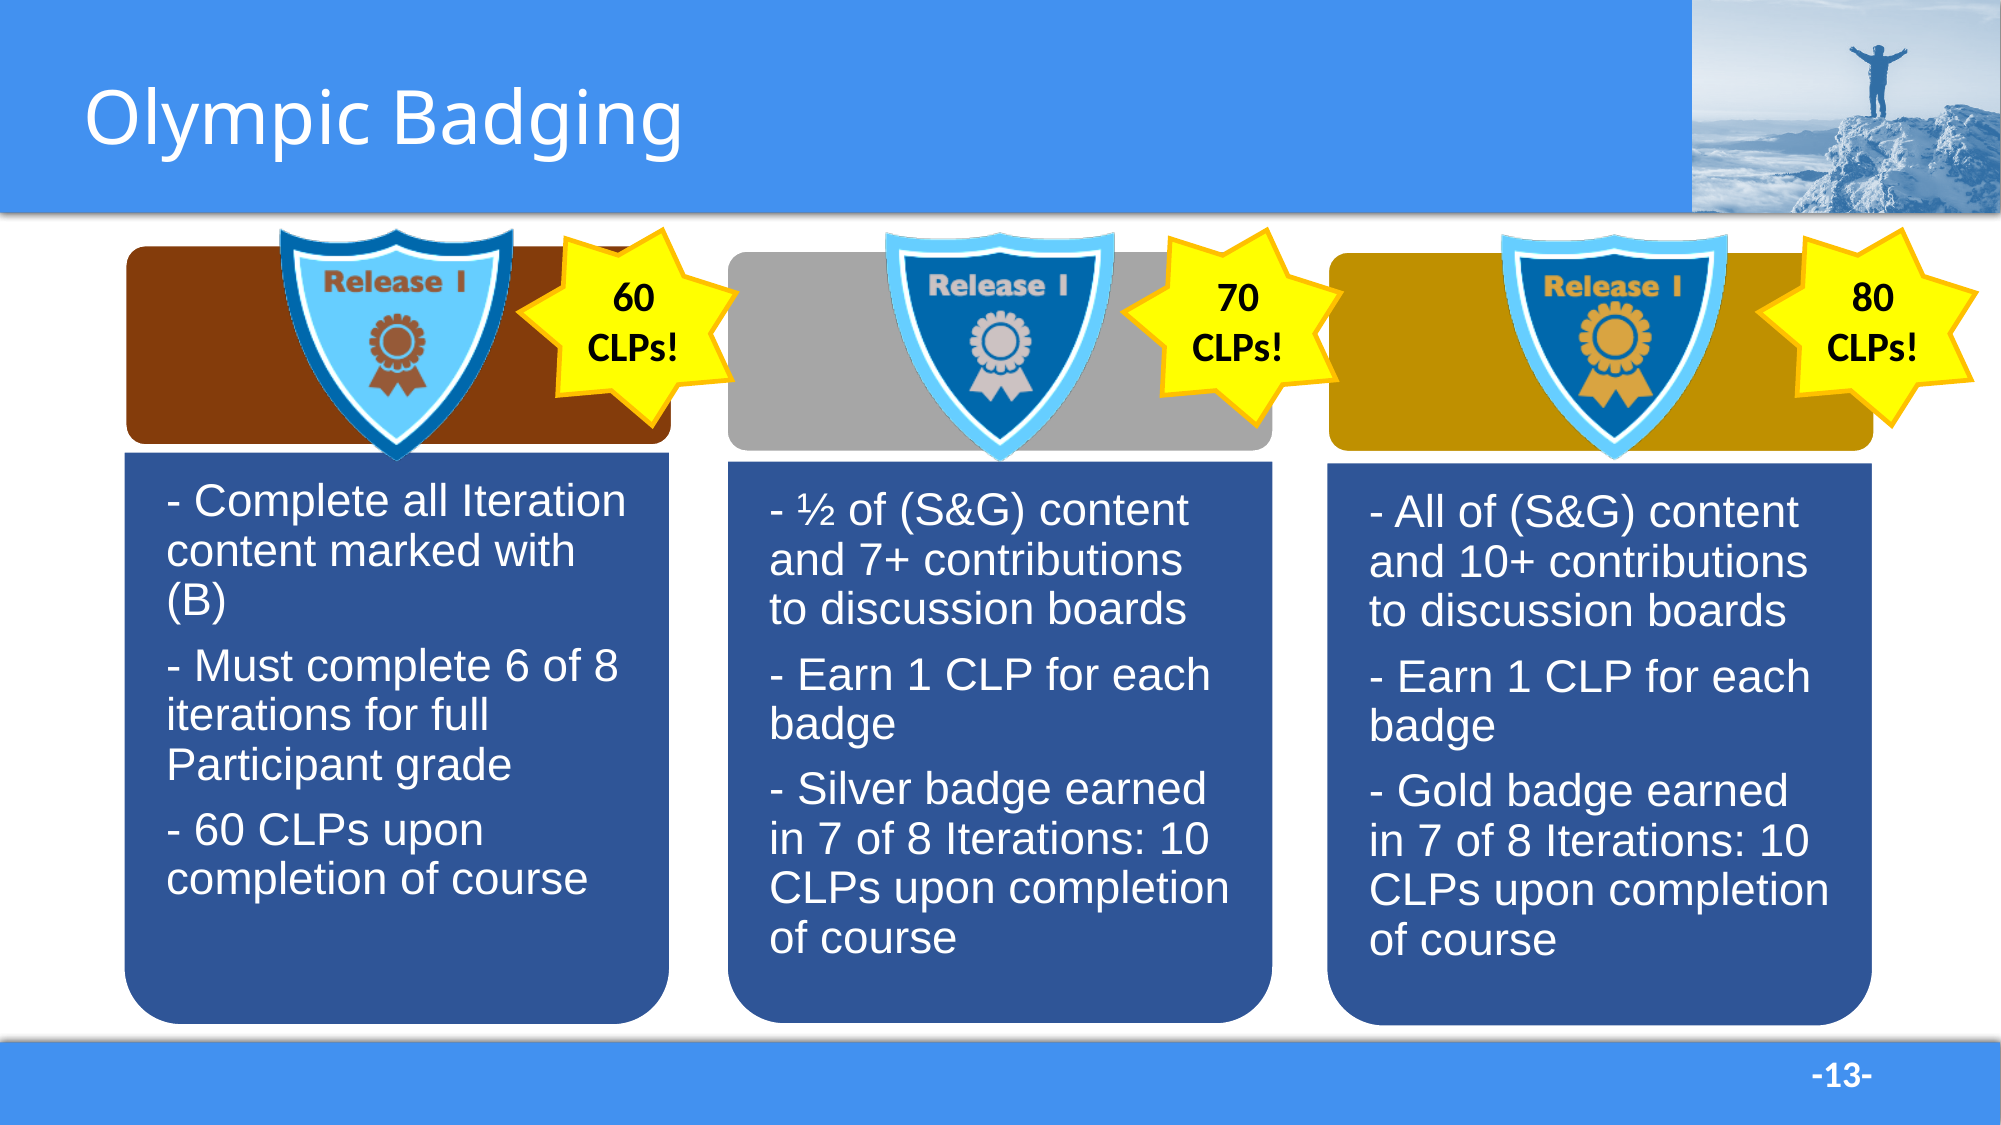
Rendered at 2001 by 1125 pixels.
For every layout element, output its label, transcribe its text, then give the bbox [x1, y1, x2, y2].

picture [268, 215, 525, 472]
title Olympic Badging [68, 44, 1932, 197]
text_box [1932, 281, 1978, 385]
text_box [1892, 228, 1905, 234]
text_box [1257, 228, 1270, 234]
text_box 80 CLPs! [1932, 262, 1943, 377]
picture [874, 220, 1126, 472]
picture [1490, 222, 1739, 470]
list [68, 234, 1932, 1014]
text_box [653, 228, 666, 234]
